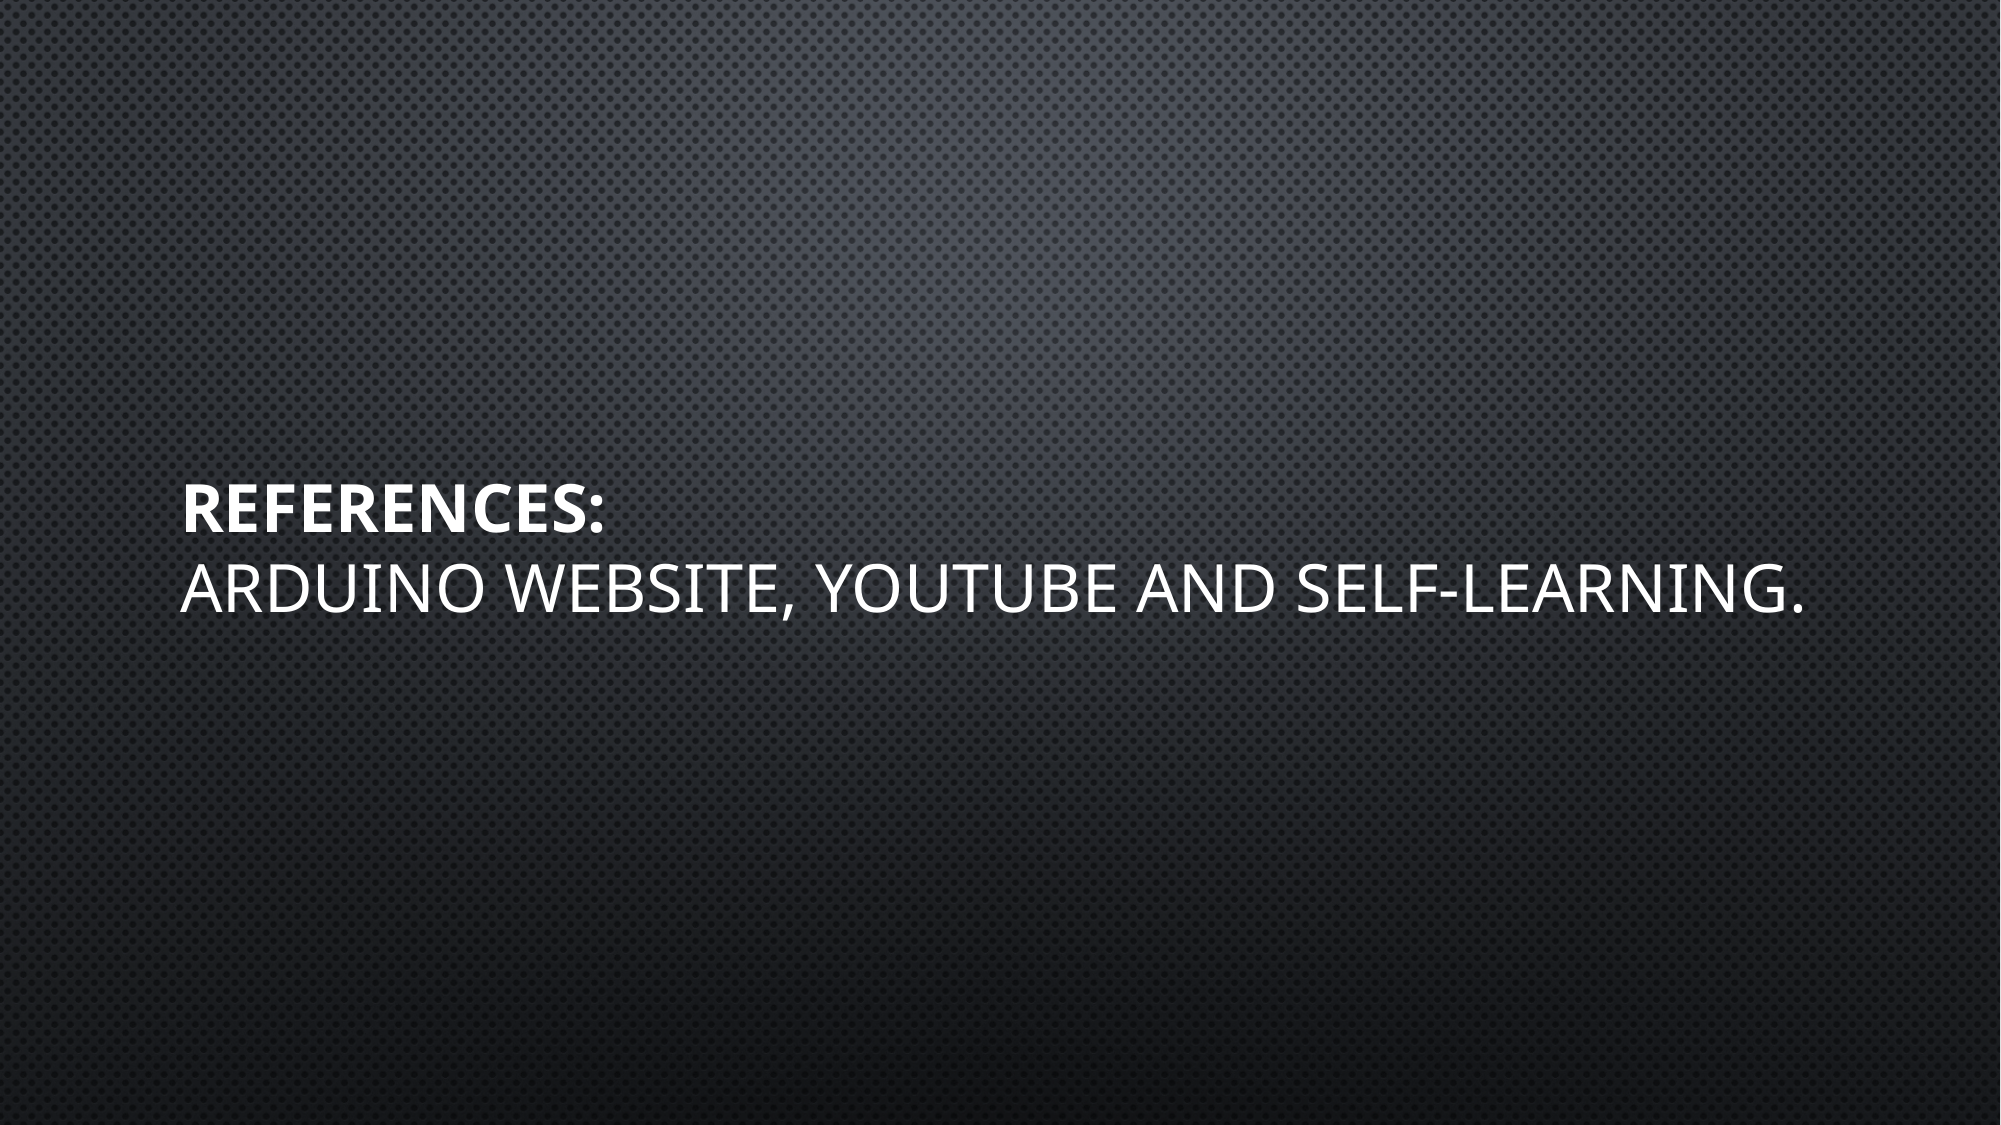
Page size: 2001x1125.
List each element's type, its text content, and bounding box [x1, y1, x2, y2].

title REFERENCES: Arduino Website, YouTube and Self-Learning. [165, 389, 1866, 703]
